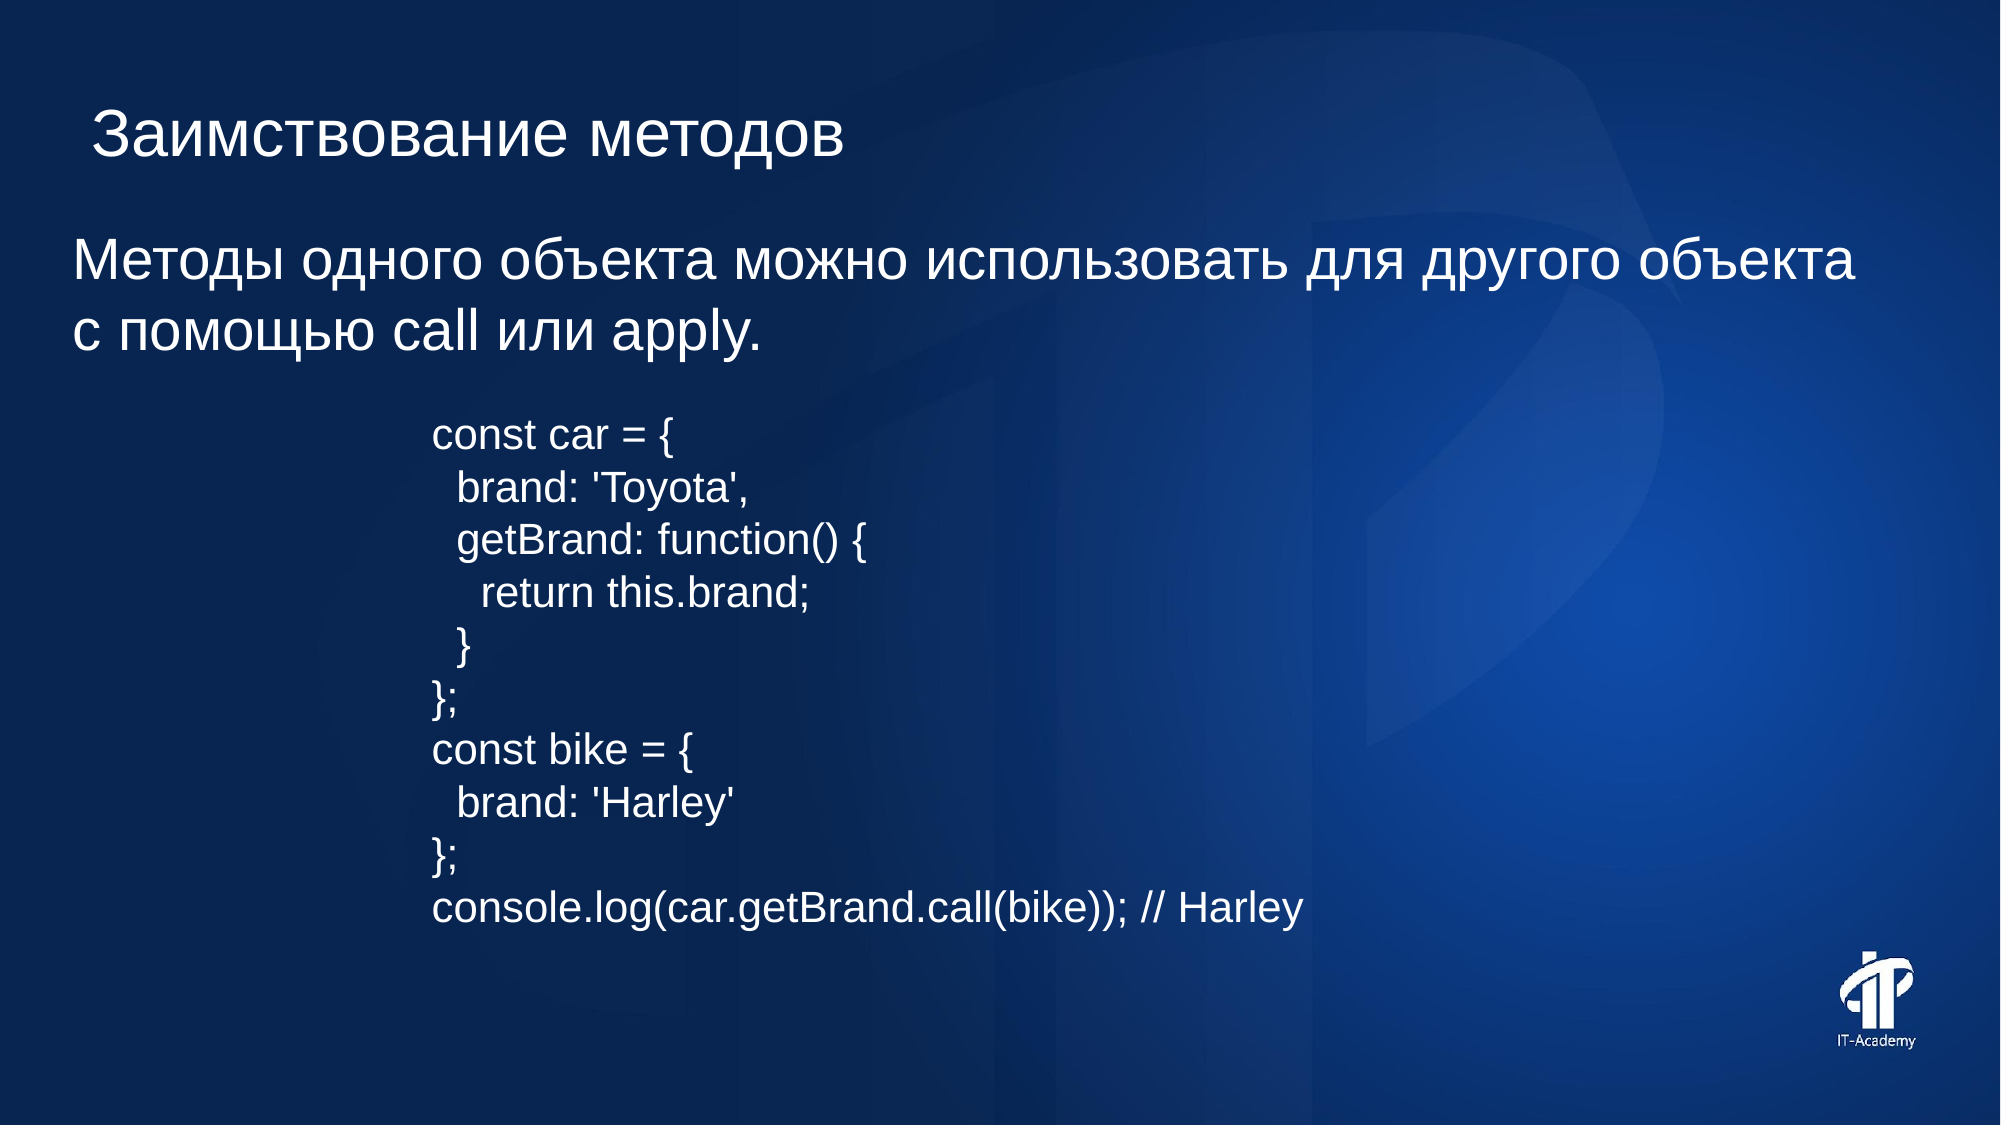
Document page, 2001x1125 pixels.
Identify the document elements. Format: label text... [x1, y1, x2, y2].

text_box const car = { brand: 'Toyota', getBrand: function() { return this.brand; } }; const bike = { brand: 'Harley' }; console.log(car.getBrand.call(bike)); // Harley [416, 390, 1383, 946]
text_box Заимствование методов [76, 74, 1499, 185]
text_box Методы одного объекта можно использовать для другого объекта с помощью call или apply. [57, 206, 1877, 377]
picture [0, 0, 2001, 1125]
